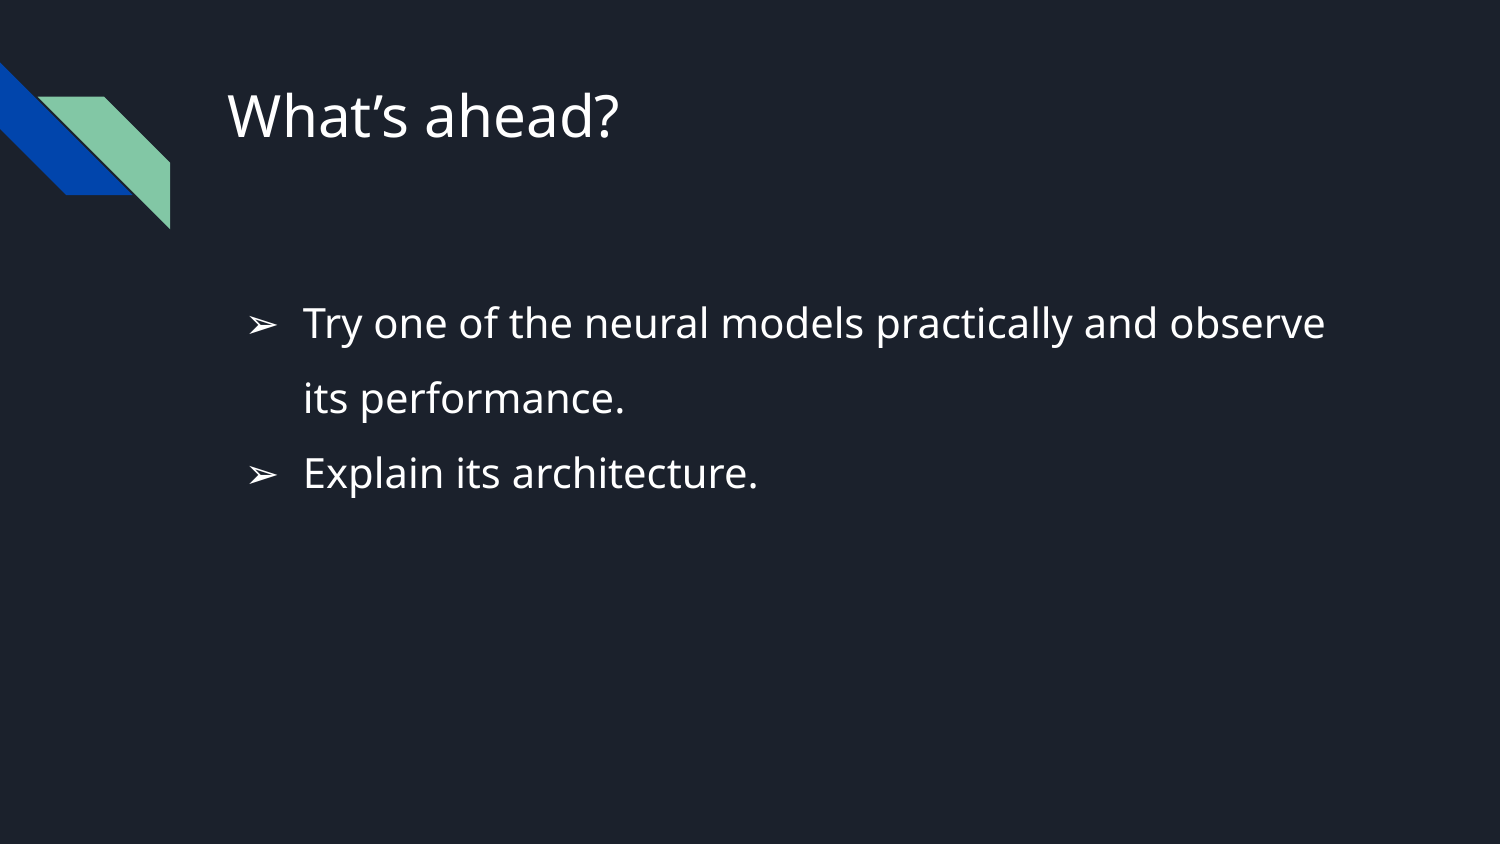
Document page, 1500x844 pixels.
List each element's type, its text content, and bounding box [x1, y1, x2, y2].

list Try one of the neural models practically and observe its performance. Explain its architecture. [212, 257, 1368, 735]
title What’s ahead? [212, 64, 1368, 215]
